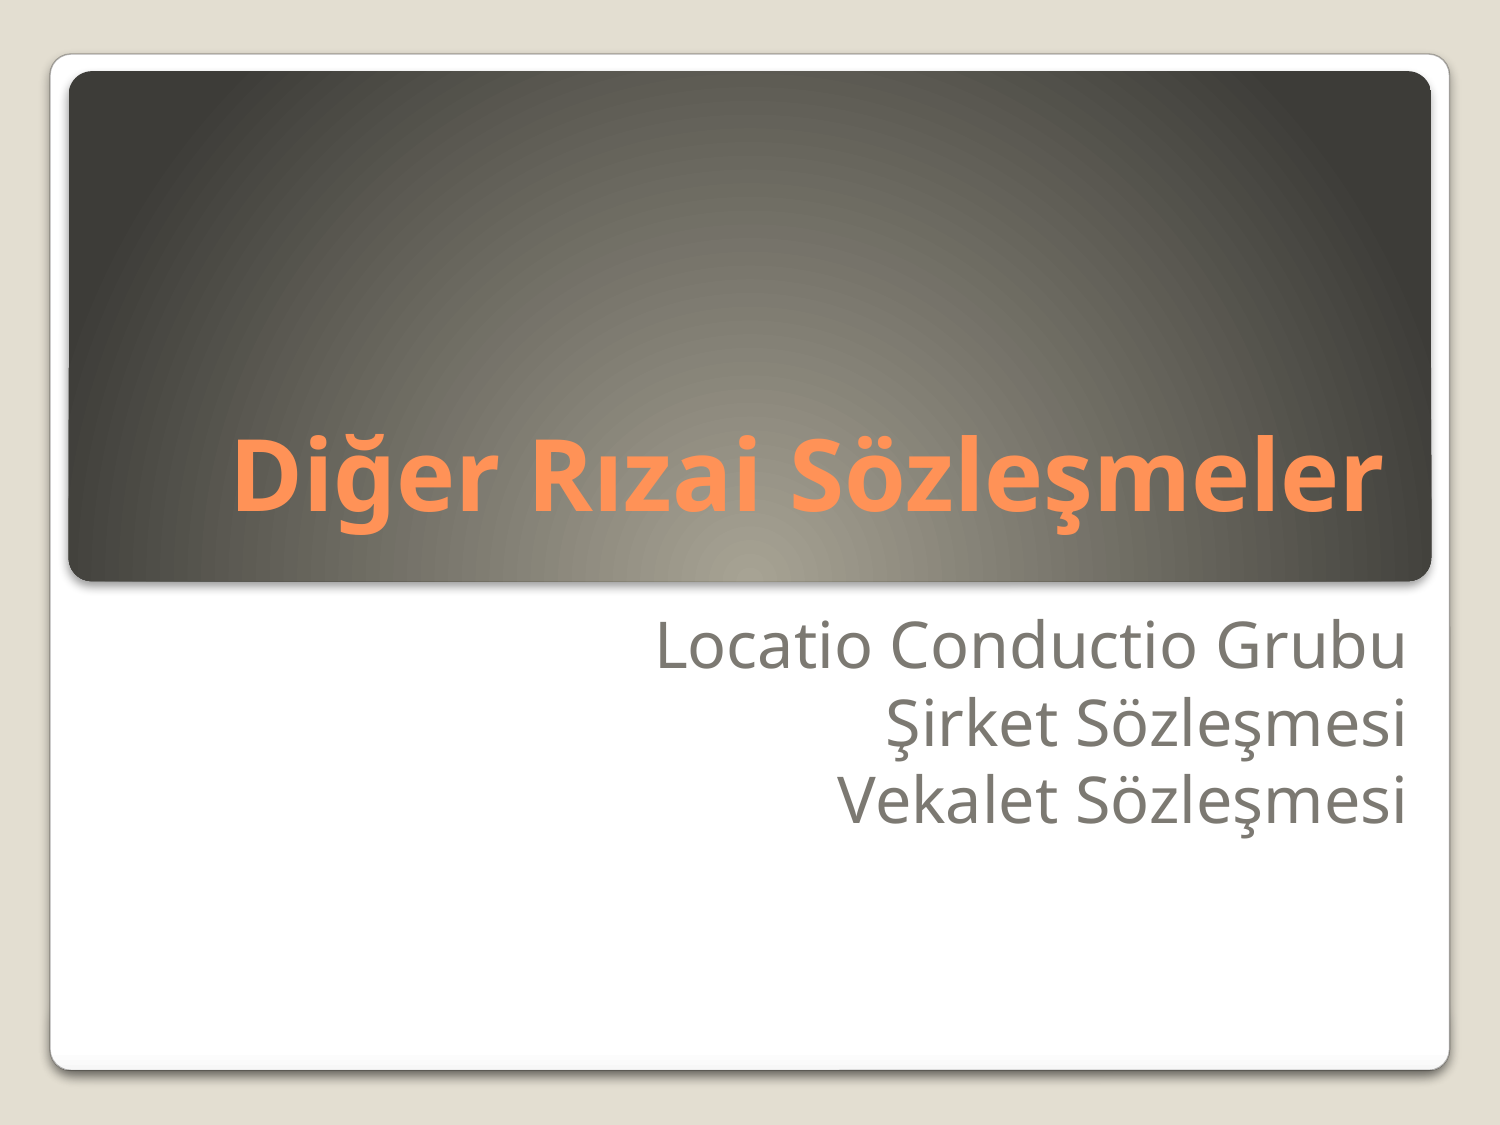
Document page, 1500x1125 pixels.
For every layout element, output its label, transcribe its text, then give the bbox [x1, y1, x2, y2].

subtitle Locatio Conductio Grubu Şirket Sözleşmesi Vekalet Sözleşmesi [118, 604, 1424, 846]
title Diğer Rızai Sözleşmeler [118, 184, 1394, 539]
